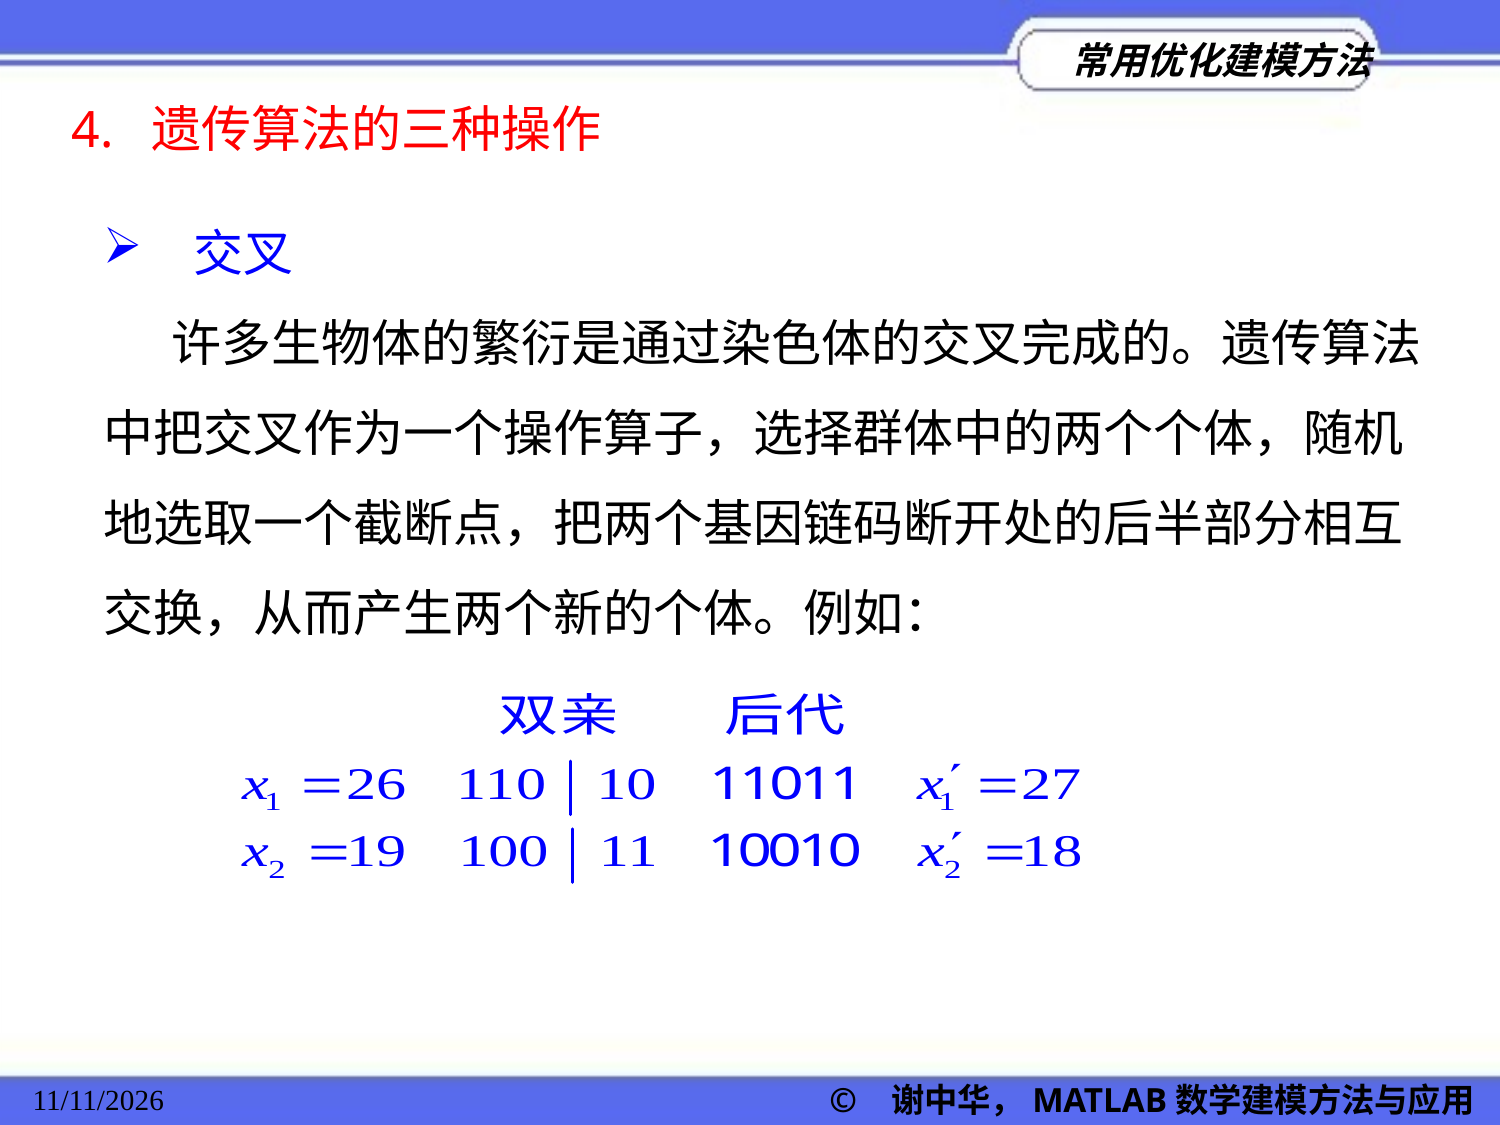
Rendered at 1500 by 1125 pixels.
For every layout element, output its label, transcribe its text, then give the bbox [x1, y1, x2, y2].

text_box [229, 686, 1093, 894]
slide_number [17, 1077, 356, 1120]
text_box 交叉 许多生物体的繁衍是通过染色体的交叉完成的。遗传算法中把交叉作为一个操作算子，选择群体中的两个个体，随机地选取一个截断点，把两个基因链码断开处的后半部分相互交换，从而产生两个新的个体。例如： [88, 184, 1447, 650]
picture [0, 0, 1500, 1125]
footer © 谢中华，MATLAB数学建模方法与应用 [809, 1078, 1495, 1120]
text_box 4. 遗传算法的三种操作 [56, 89, 1176, 165]
